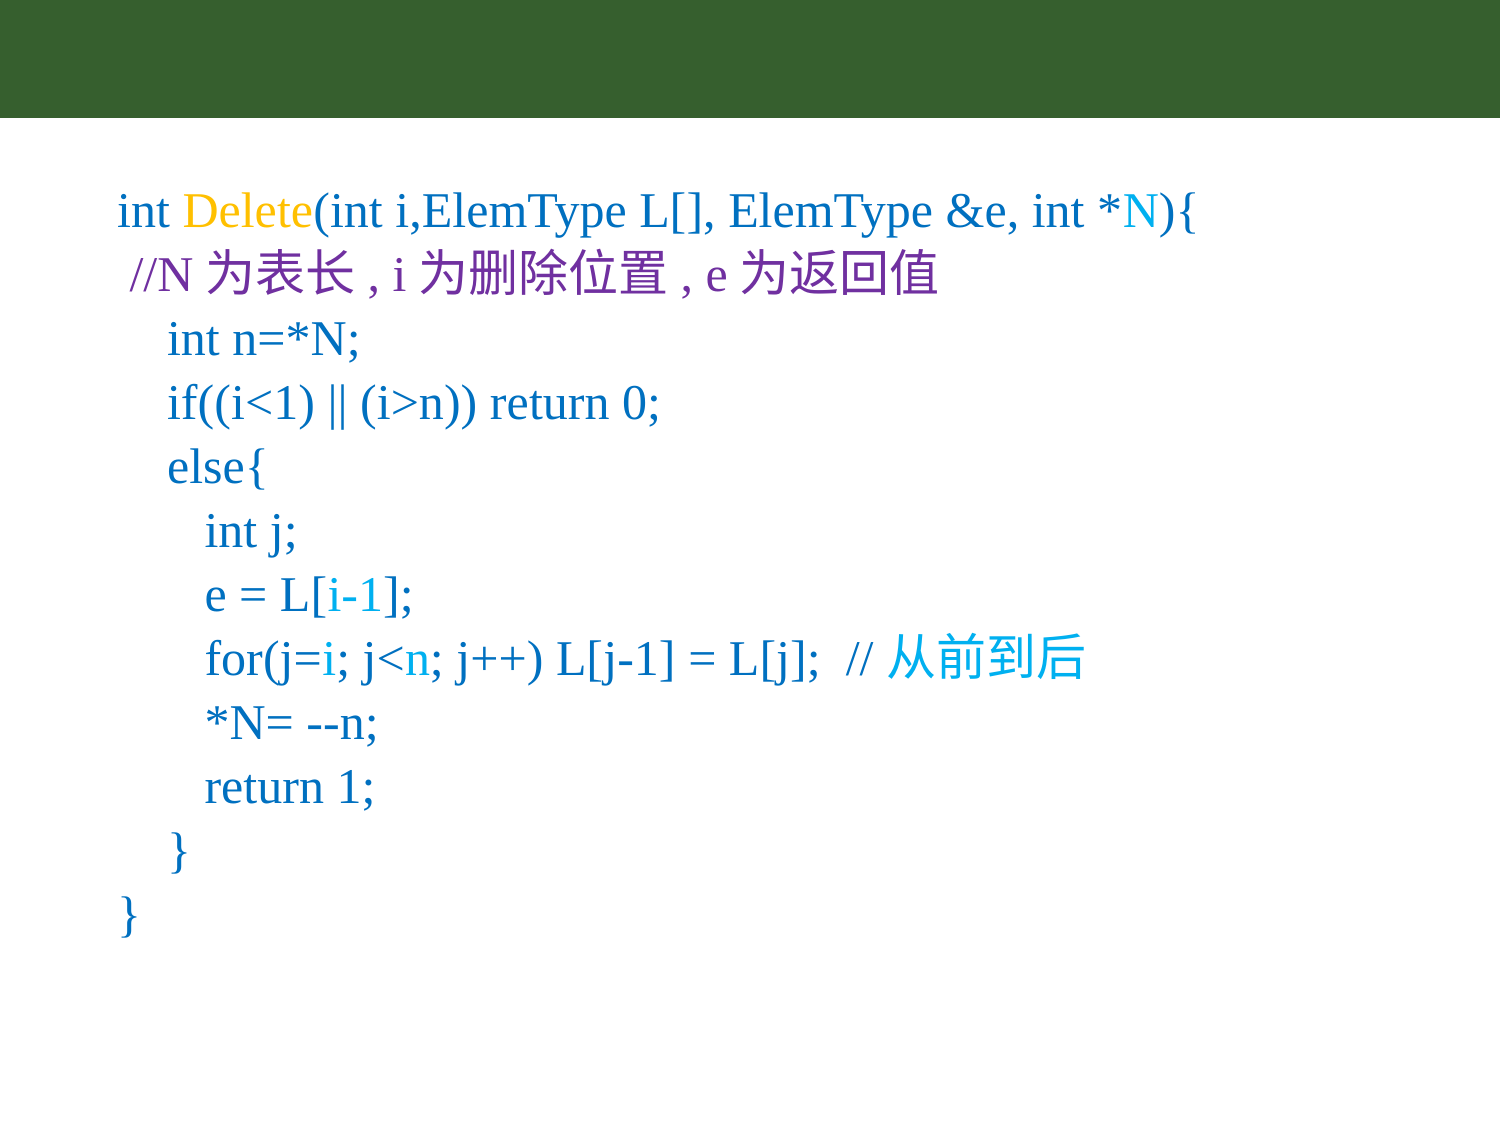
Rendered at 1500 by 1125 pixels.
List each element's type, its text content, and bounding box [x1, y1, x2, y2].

text_box int Delete(int i,ElemType L[], ElemType &e, int *N){ //N为表长, i为删除位置, e为返回值 int n=*N; if((i<1) || (i>n)) return 0; else{ int j; e = L[i-1]; for(j=i; j<n; j++) L[j-1] = L[j]; //从前到后 *N= --n; return 1; } } [27, 177, 1473, 995]
